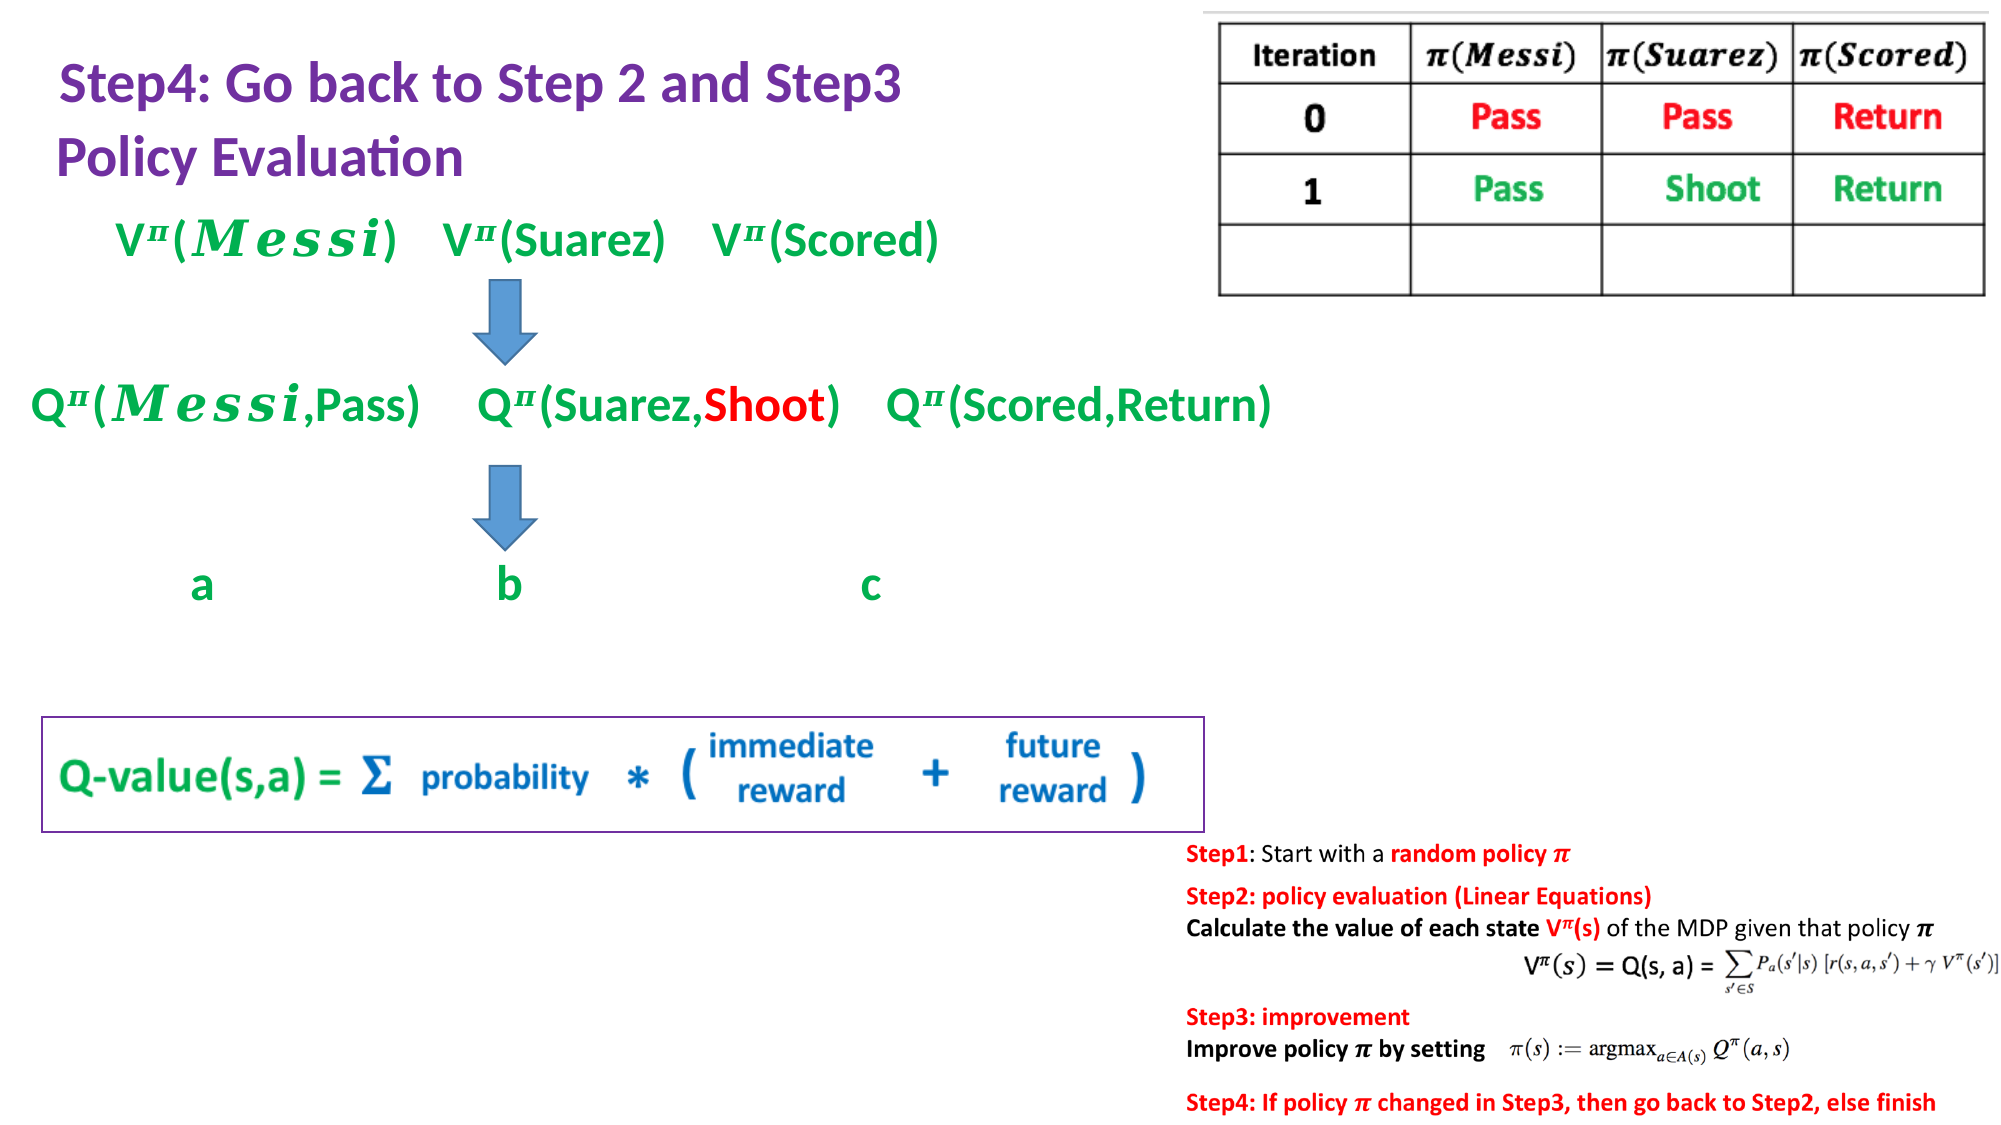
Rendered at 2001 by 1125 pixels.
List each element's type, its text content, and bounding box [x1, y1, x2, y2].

picture [48, 726, 1151, 818]
text_box Step4: Go back to Step 2 and Step3 [44, 36, 918, 122]
picture [1176, 837, 2000, 1122]
text_box [471, 279, 539, 366]
text_box [471, 464, 539, 543]
text_box Q𝝅(𝑴𝒆𝒔𝒔𝒊,Pass) Q𝝅(Suarez,Shoot) Q𝝅(Scored,Return) [16, 364, 1311, 440]
text_box a b c [175, 543, 897, 619]
text_box Policy Evaluation [41, 110, 480, 196]
text_box V𝝅(𝑴𝒆𝒔𝒔𝒊) V𝝅(Suarez) V𝝅(Scored) [100, 198, 1045, 319]
text_box [41, 716, 1205, 833]
picture [1203, 11, 1989, 306]
